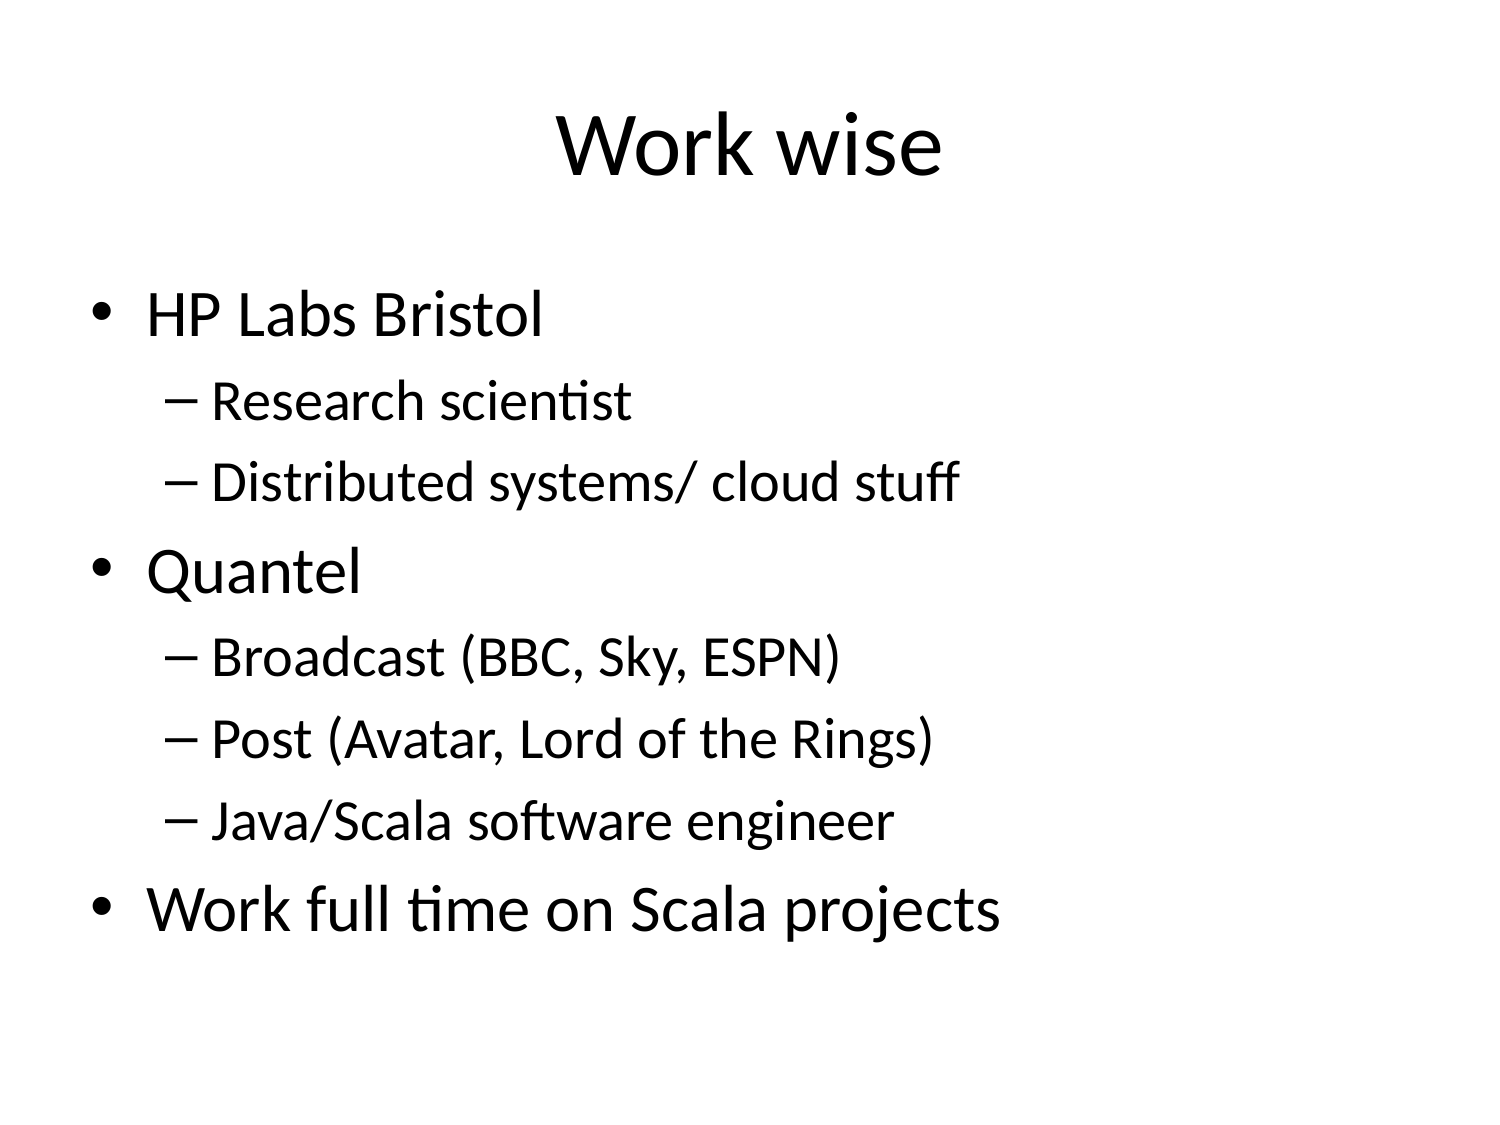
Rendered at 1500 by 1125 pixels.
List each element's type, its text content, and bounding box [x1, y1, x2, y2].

list HP Labs Bristol Research scientist Distributed systems/ cloud stuff Quantel Broadcast (BBC, Sky, ESPN) Post (Avatar, Lord of the Rings) Java/Scala software engineer Work full time on Scala projects [75, 262, 1425, 1005]
title Work wise [75, 45, 1425, 233]
